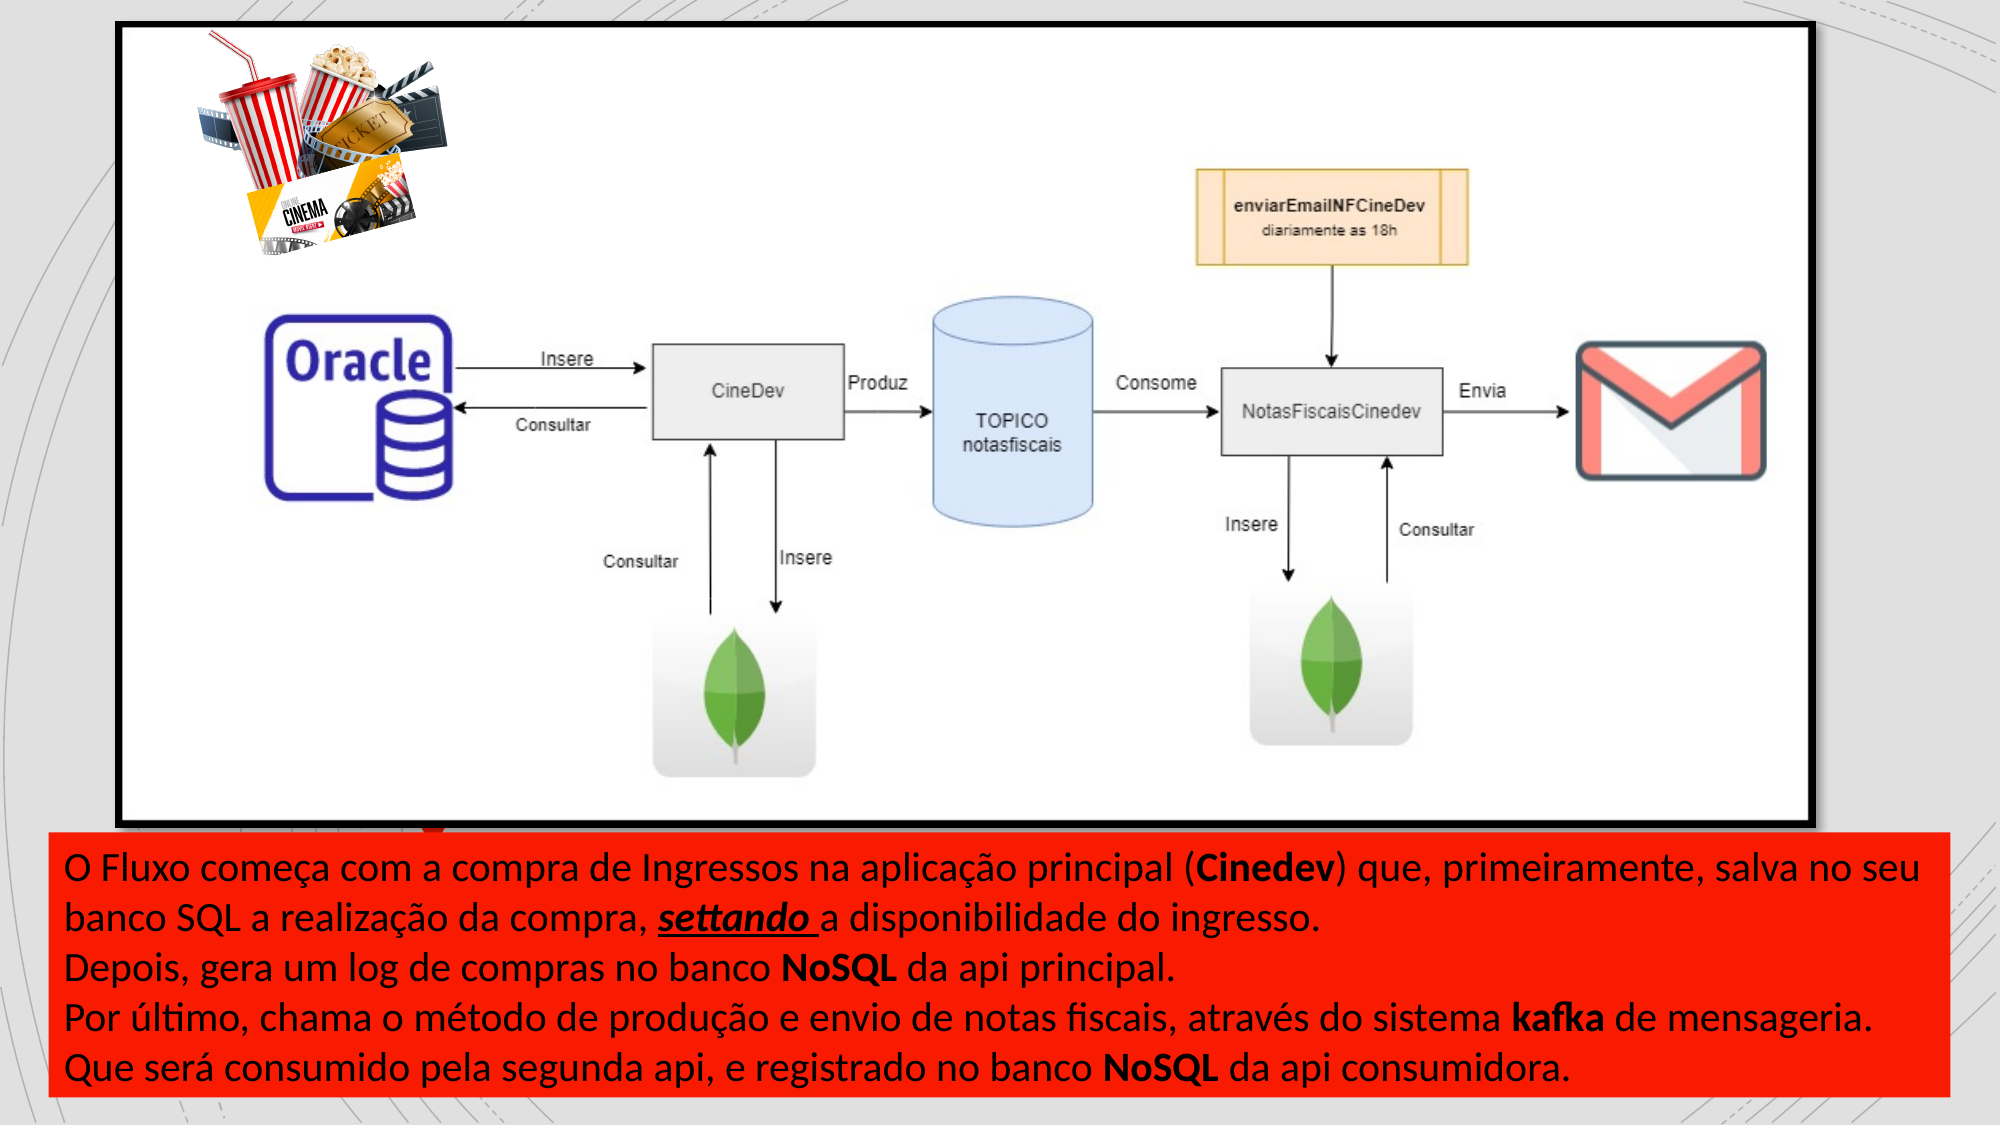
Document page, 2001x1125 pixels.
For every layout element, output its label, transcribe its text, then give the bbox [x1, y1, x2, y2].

text_box O Fluxo começa com a compra de Ingressos na aplicação principal (Cinedev) que, primeiramente, salva no seu banco SQL a realização da compra, settando a disponibilidade do ingresso. Depois, gera um log de compras no banco NoSQL da api principal. Por último, chama o método de produção e envio de notas fiscais, através do sistema kafka de mensageria. Que será consumido pela segunda api, e registrado no banco NoSQL da api consumidora. [48, 832, 1951, 1098]
picture [121, 26, 1811, 823]
